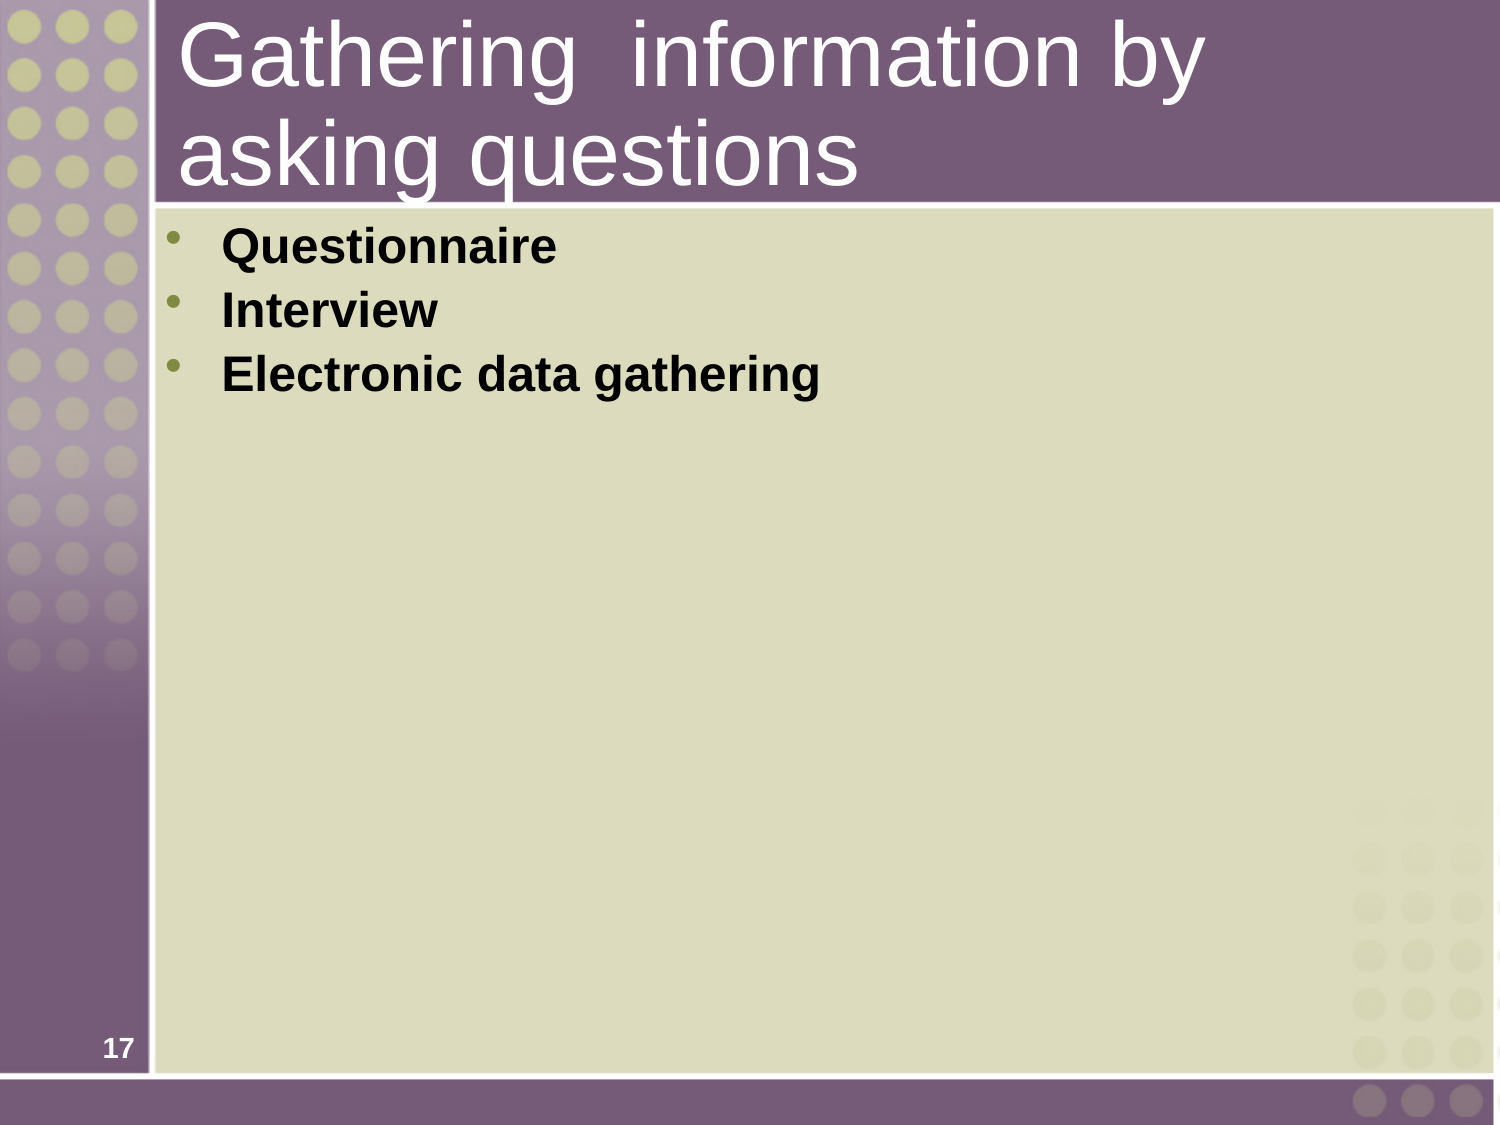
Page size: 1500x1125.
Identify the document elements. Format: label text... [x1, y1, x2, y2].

picture [0, 0, 1500, 1125]
list Questionnaire Interview Electronic data gathering [149, 212, 1488, 1026]
slide_number 17 [0, 1021, 151, 1101]
title Gathering information by asking questions [162, 12, 1500, 201]
